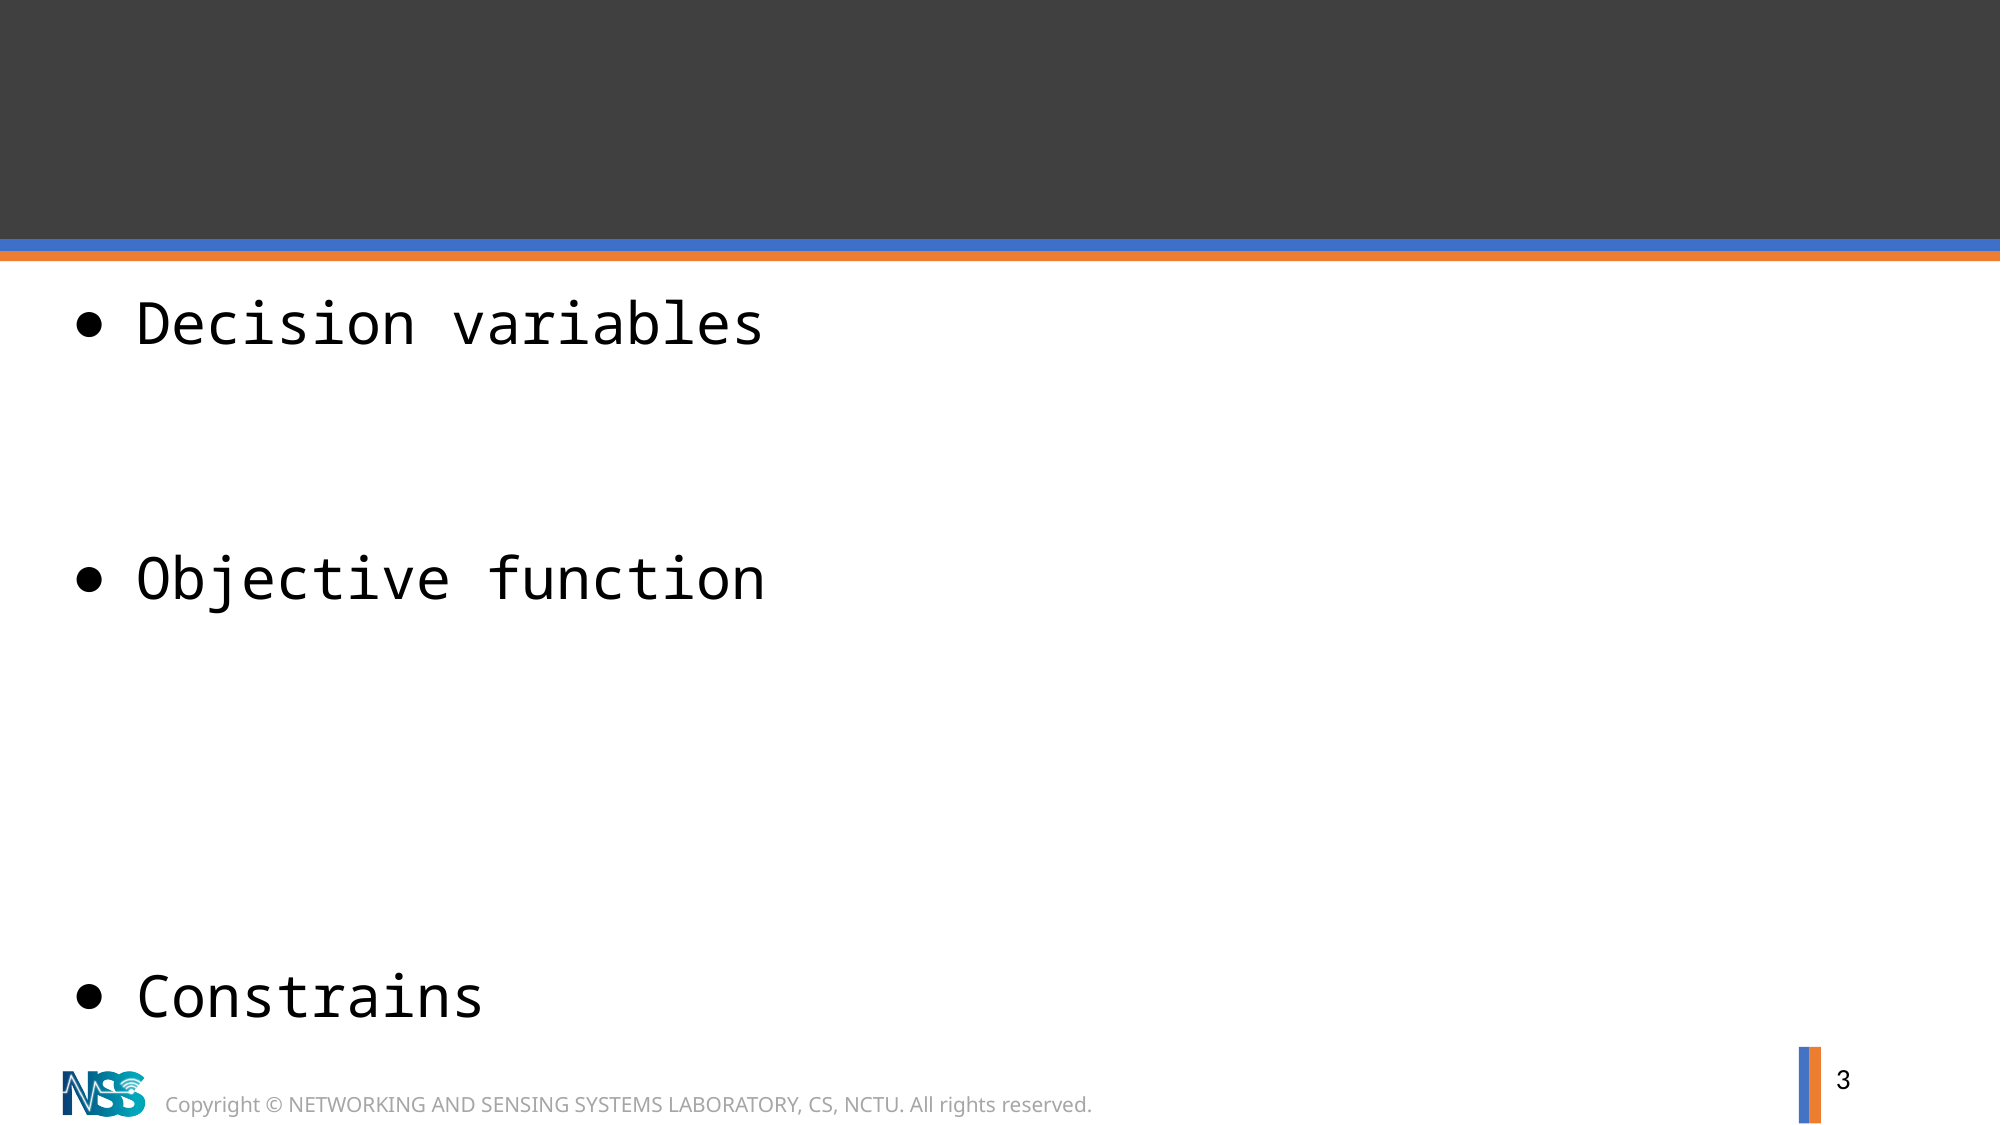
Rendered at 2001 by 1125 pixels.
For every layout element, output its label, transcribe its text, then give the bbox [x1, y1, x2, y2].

picture [55, 1067, 151, 1125]
slide_number 3 [1821, 1046, 1945, 1107]
